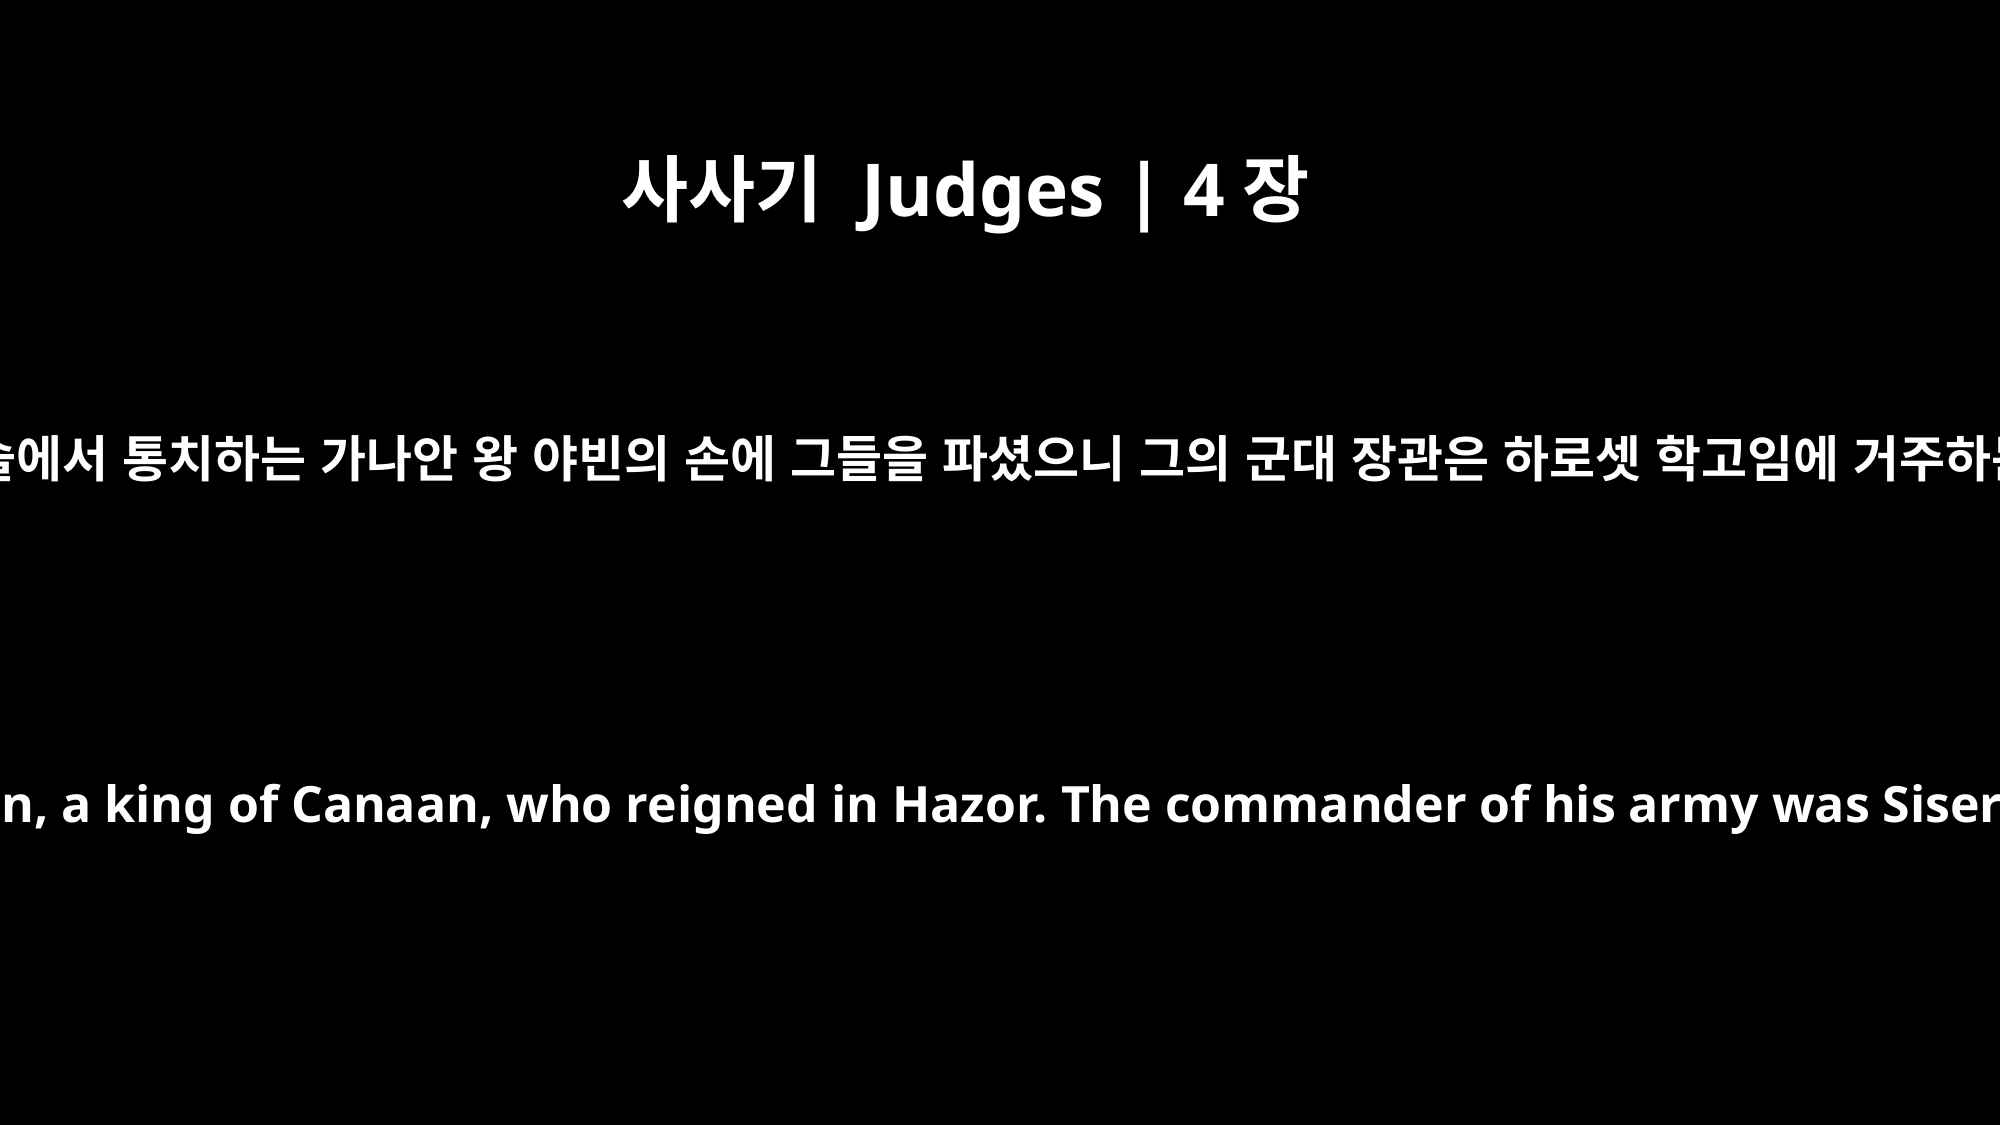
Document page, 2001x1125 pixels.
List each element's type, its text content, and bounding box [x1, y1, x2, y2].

text_box 2 여호와께서 하솔에서 통치하는 가나안 왕 야빈의 손에 그들을 파셨으니 그의 군대 장관은 하로셋 학고임에 거주하는 시스라요 [0, 359, 2000, 495]
text_box So the LORD sold them into the hands of Jabin, a king of Canaan, who reigned in Hazor. The commander of his army was Sisera, who lived in Harosheth Haggoyim. [0, 764, 2000, 840]
text_box 사사기 Judges | 4장 [606, 136, 1326, 239]
